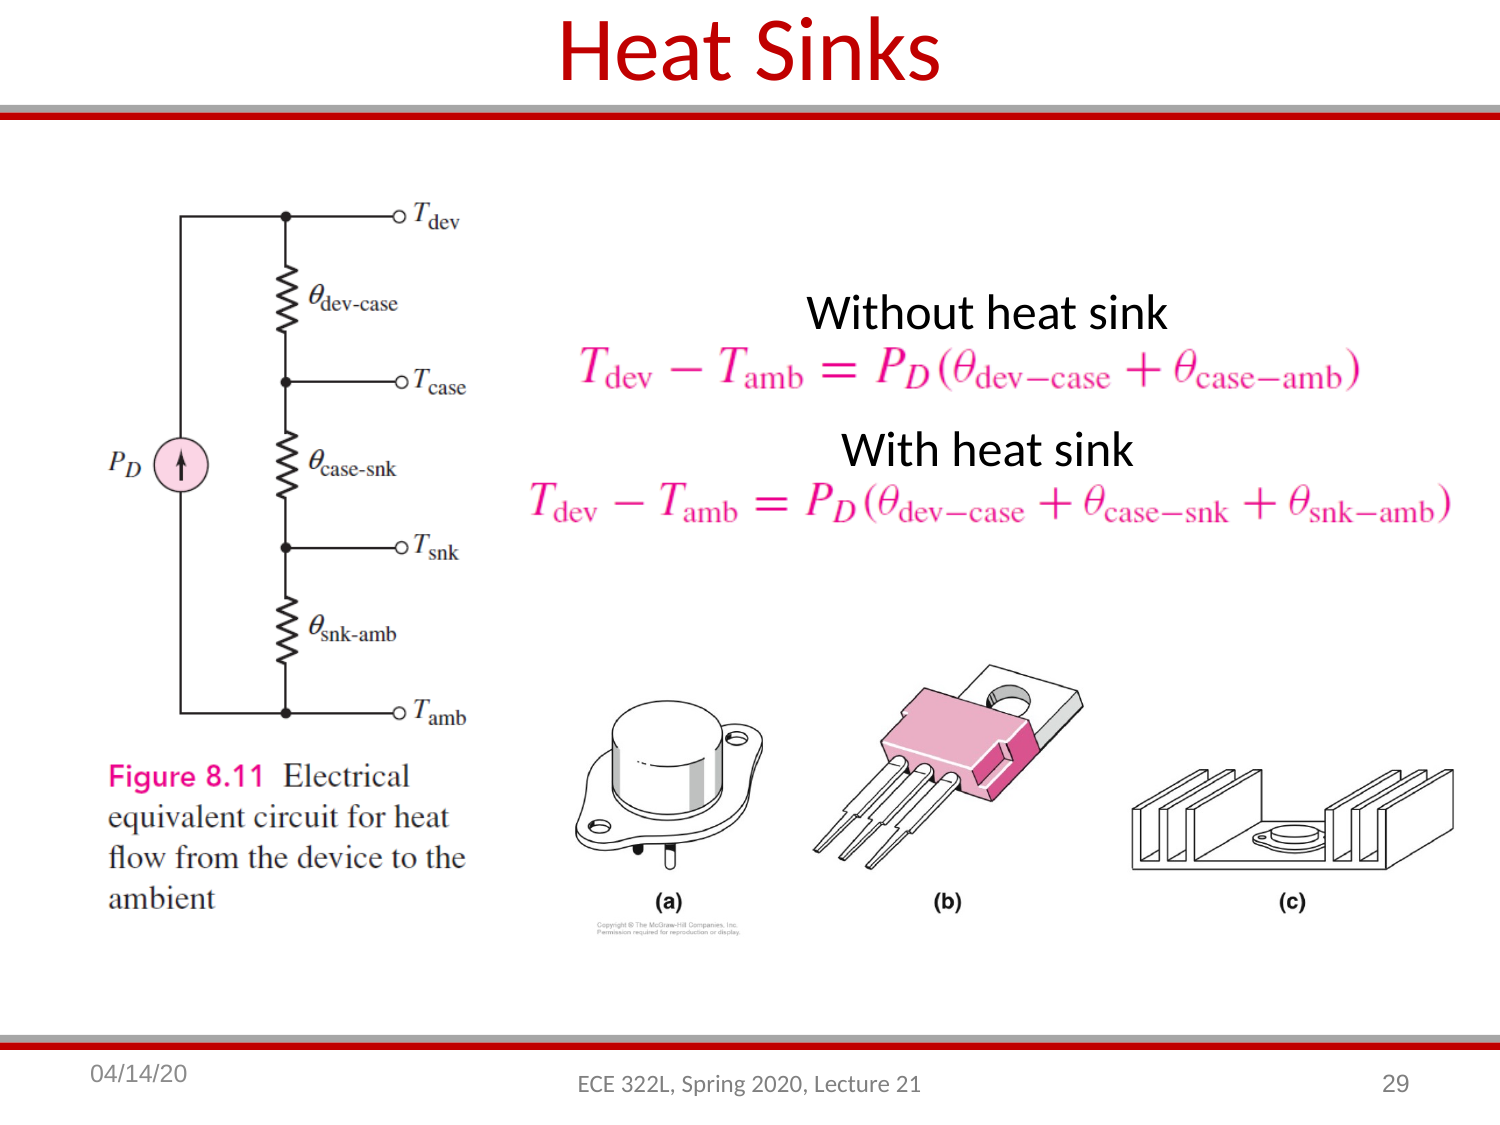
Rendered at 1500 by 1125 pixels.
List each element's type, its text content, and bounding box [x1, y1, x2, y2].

picture [62, 177, 488, 938]
title Heat Sinks [112, 0, 1388, 138]
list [574, 637, 1457, 938]
slide_number 29 [1074, 1052, 1425, 1113]
text_box Without heat sink [491, 215, 1500, 353]
text_box With heat sink [491, 353, 1500, 541]
picture [508, 469, 1467, 554]
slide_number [75, 1042, 425, 1103]
picture [556, 327, 1419, 411]
